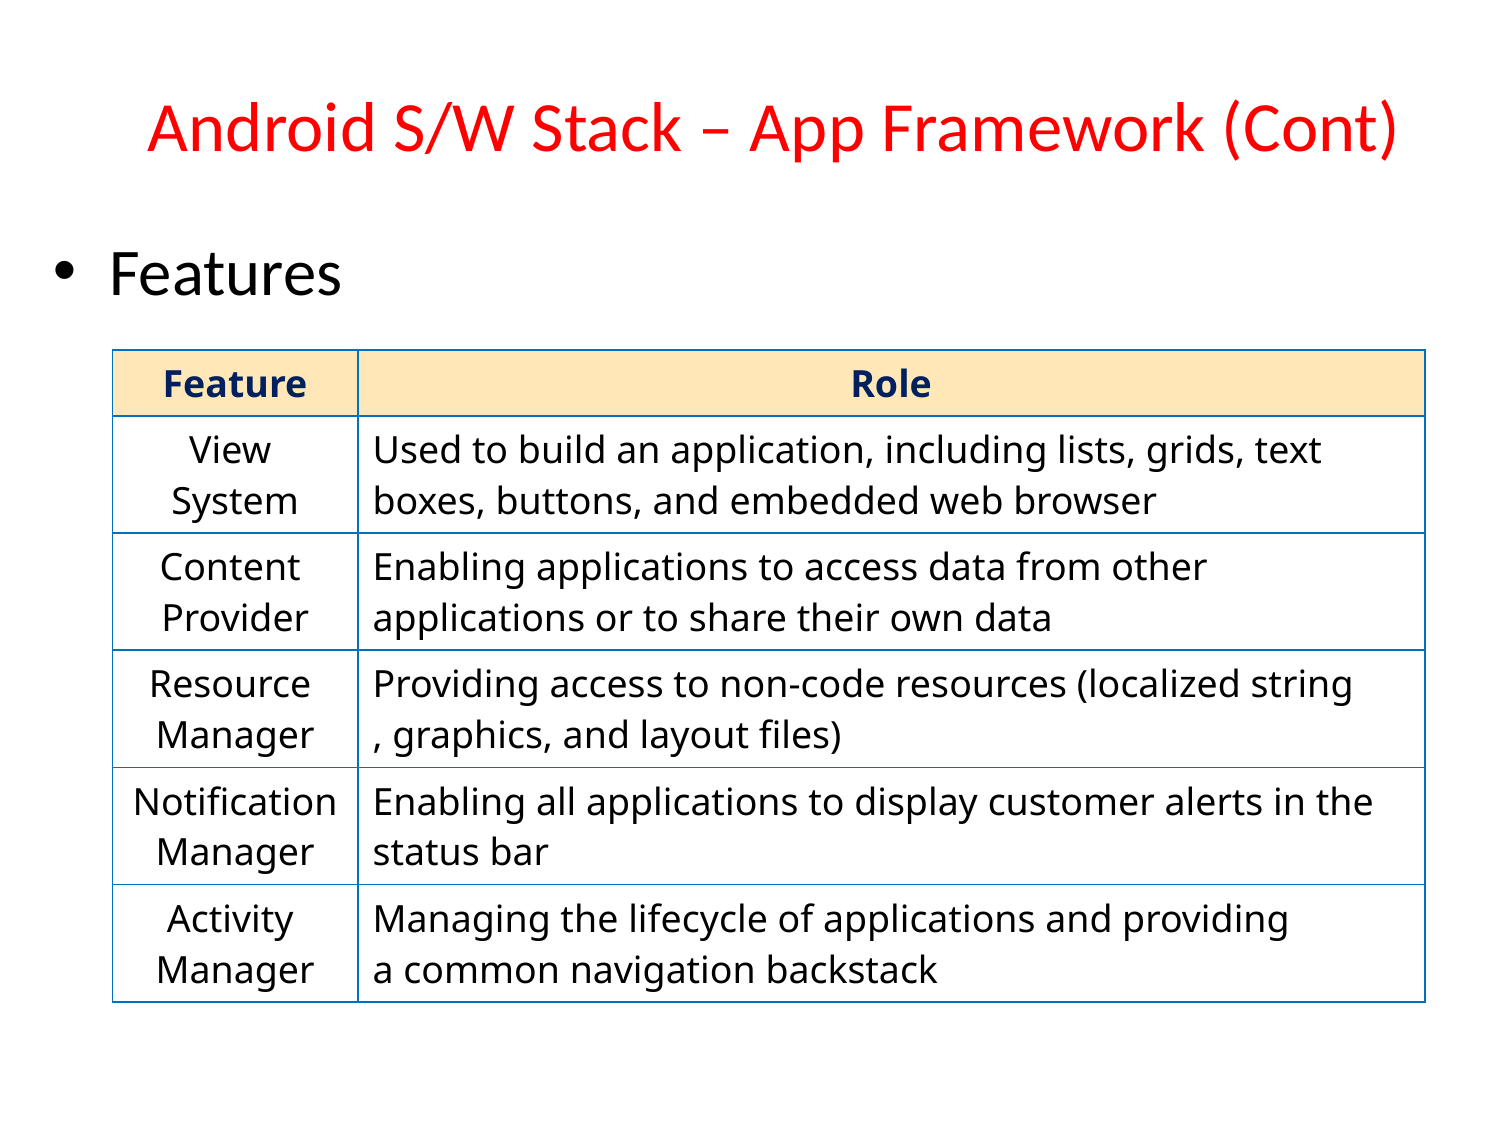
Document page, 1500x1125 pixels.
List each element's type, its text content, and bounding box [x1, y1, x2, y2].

table_cell Providing access to non-code resources (localized string , graphics, and layout files) [359, 651, 1424, 767]
table_cell Used to build an application, including lists, grids, text boxes, buttons, and embedded web browser [359, 417, 1424, 532]
title Android S/W Stack – App Framework (Cont) [50, 48, 1500, 198]
table_cell Activity Manager [113, 885, 357, 1001]
table_cell Content Provider [113, 534, 357, 649]
table_cell Managing the lifecycle of applications and providing a common navigation backstack [359, 885, 1424, 1001]
table_cell Resource Manager [113, 651, 357, 767]
table_cell Enabling all applications to display customer alerts in the status bar [359, 768, 1424, 884]
table_cell Notification Manager [113, 768, 357, 884]
table_header Role [359, 351, 1424, 415]
list Features [37, 221, 1460, 1067]
table_cell Enabling applications to access data from other applications or to share their own data [359, 534, 1424, 649]
table_cell View System [113, 417, 357, 532]
table_header Feature [113, 351, 357, 415]
